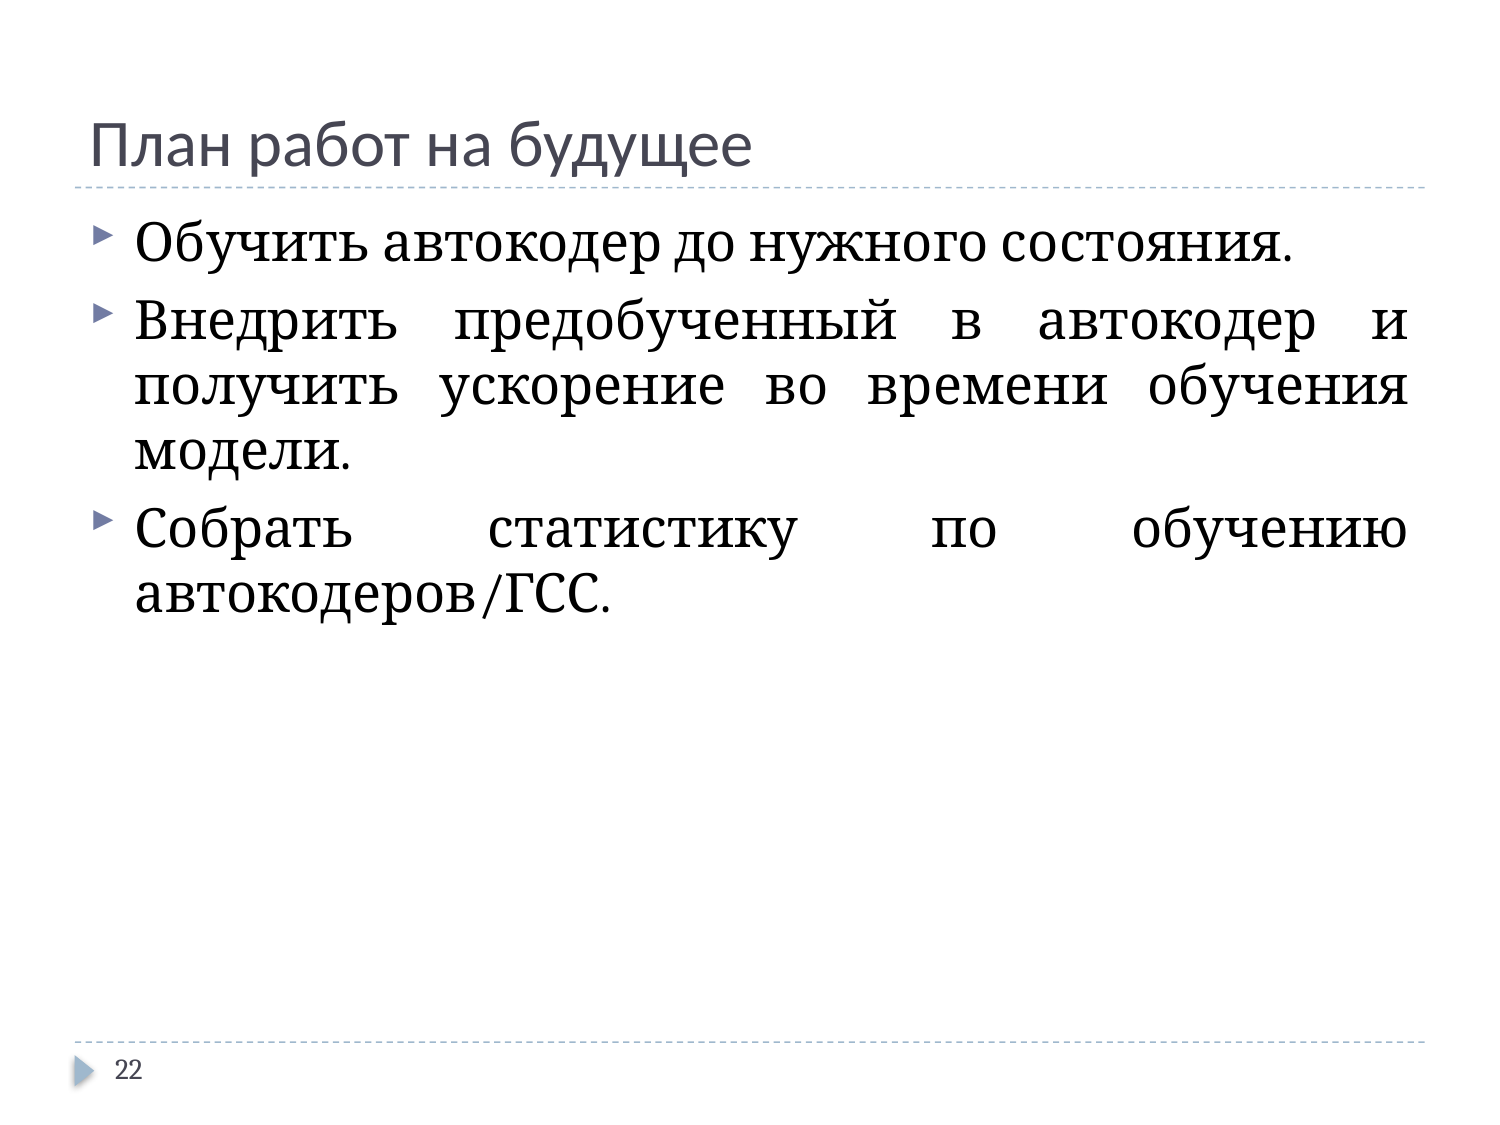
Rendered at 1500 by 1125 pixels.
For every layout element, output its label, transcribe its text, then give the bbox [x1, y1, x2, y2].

title План работ на будущее [75, 24, 1425, 188]
list Обучить автокодер до нужного состояния. Внедрить предобученный в автокодер и получить ускорение во времени обучения модели. Собрать статистику по обучению автокодеров/ГСС. [75, 200, 1425, 1010]
slide_number 22 [100, 1042, 426, 1103]
